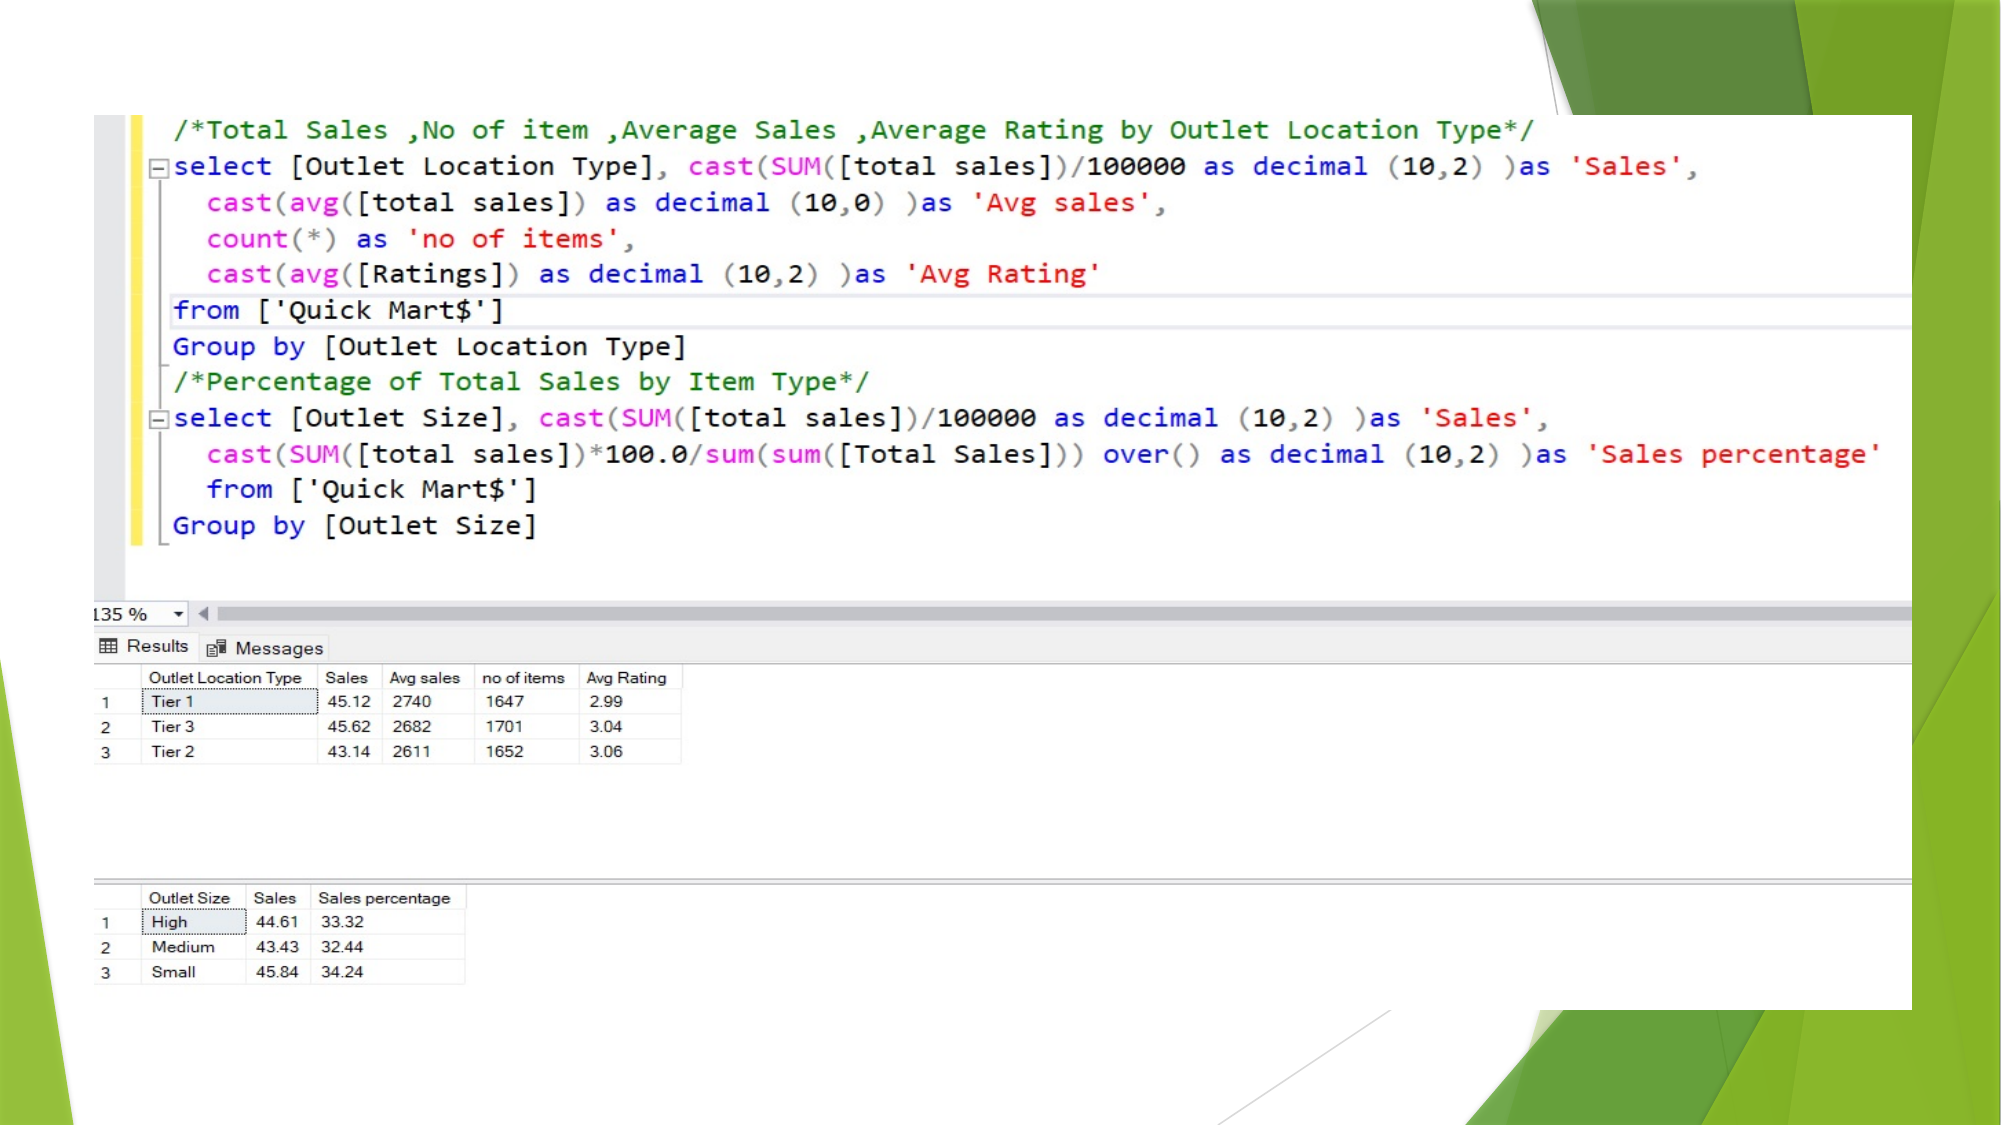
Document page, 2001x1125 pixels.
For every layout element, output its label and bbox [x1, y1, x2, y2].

picture [93, 115, 1913, 1010]
